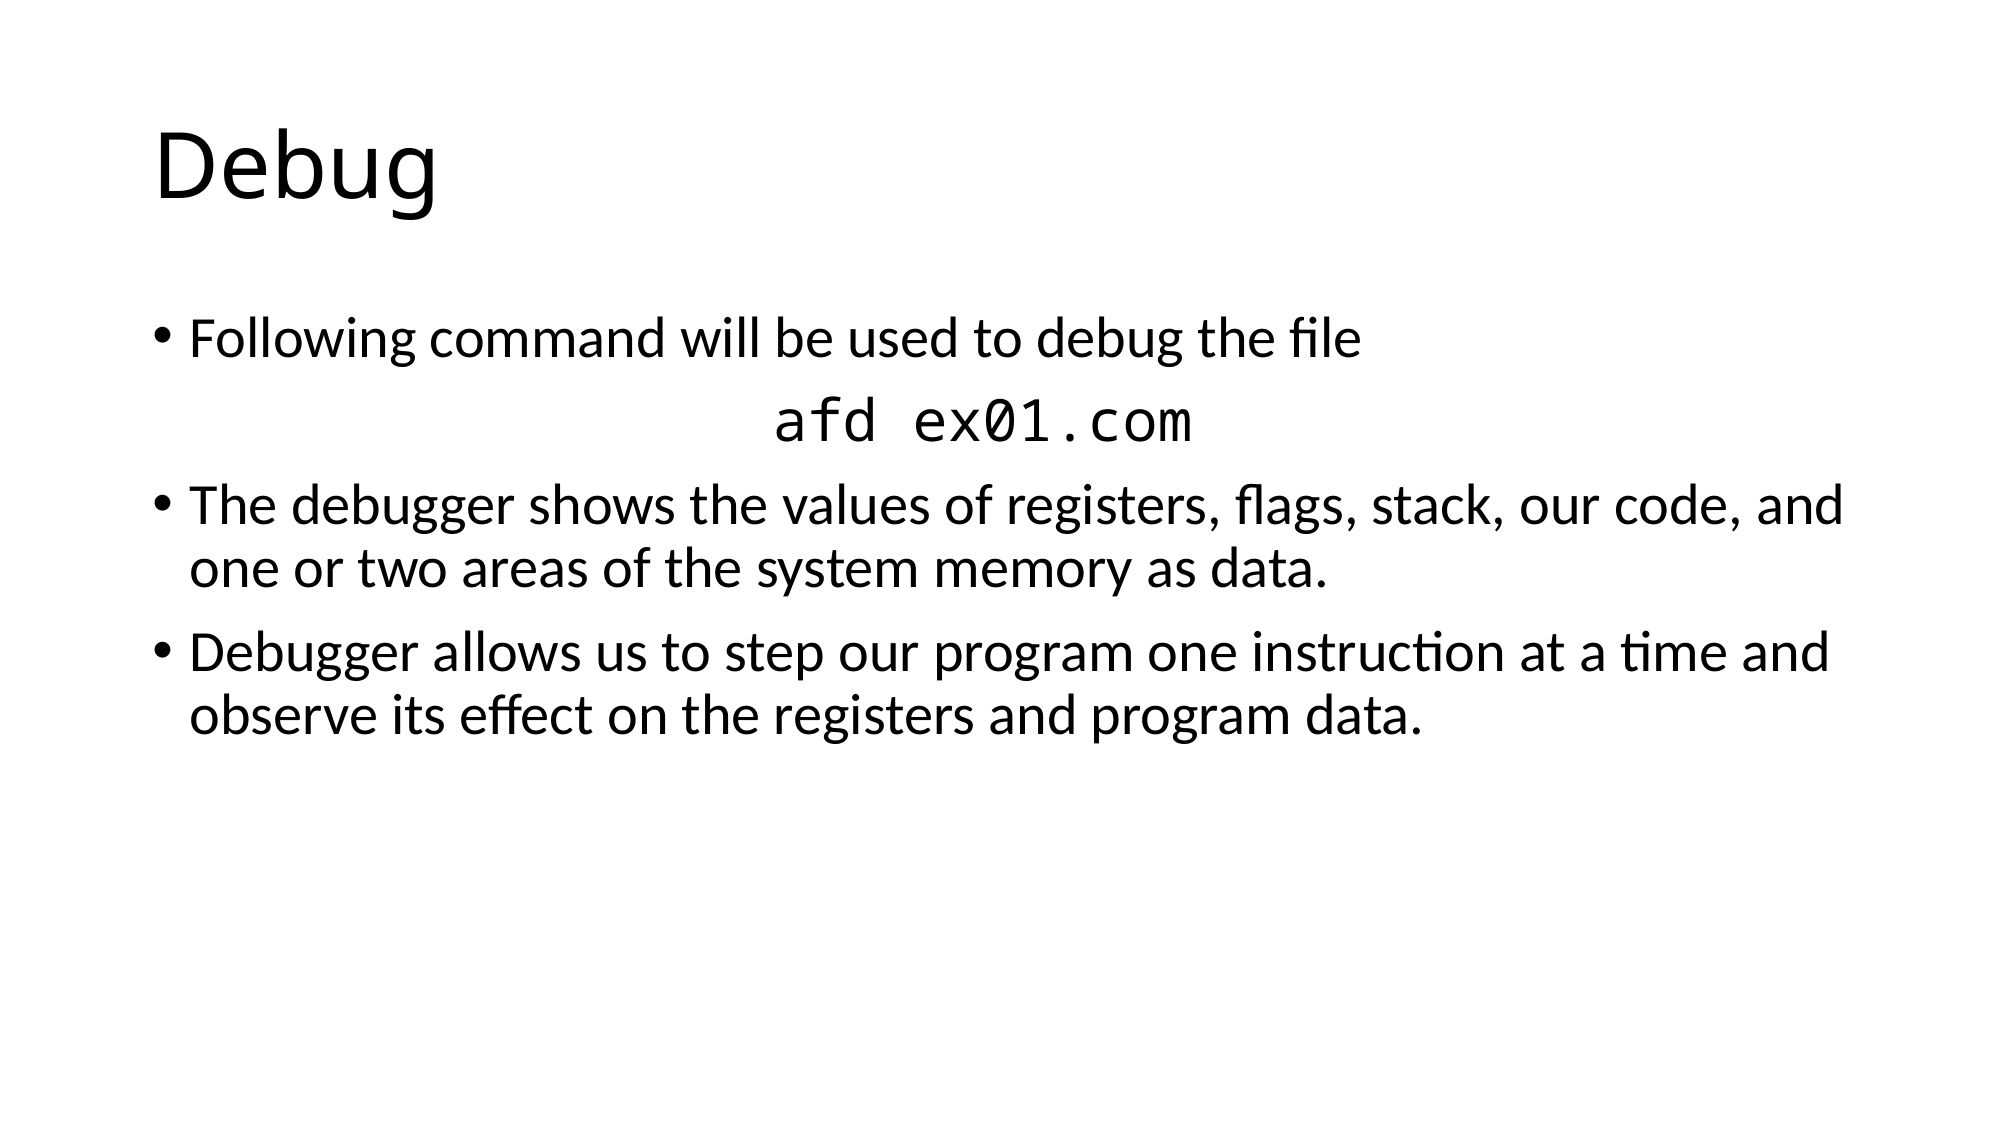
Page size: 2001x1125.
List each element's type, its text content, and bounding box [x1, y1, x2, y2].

list Following command will be used to debug the file afd ex01.com The debugger shows the values of registers, flags, stack, our code, and one or two areas of the system memory as data. Debugger allows us to step our program one instruction at a time and observe its effect on the registers and program data. [137, 299, 1863, 1014]
title Debug [137, 59, 1863, 278]
